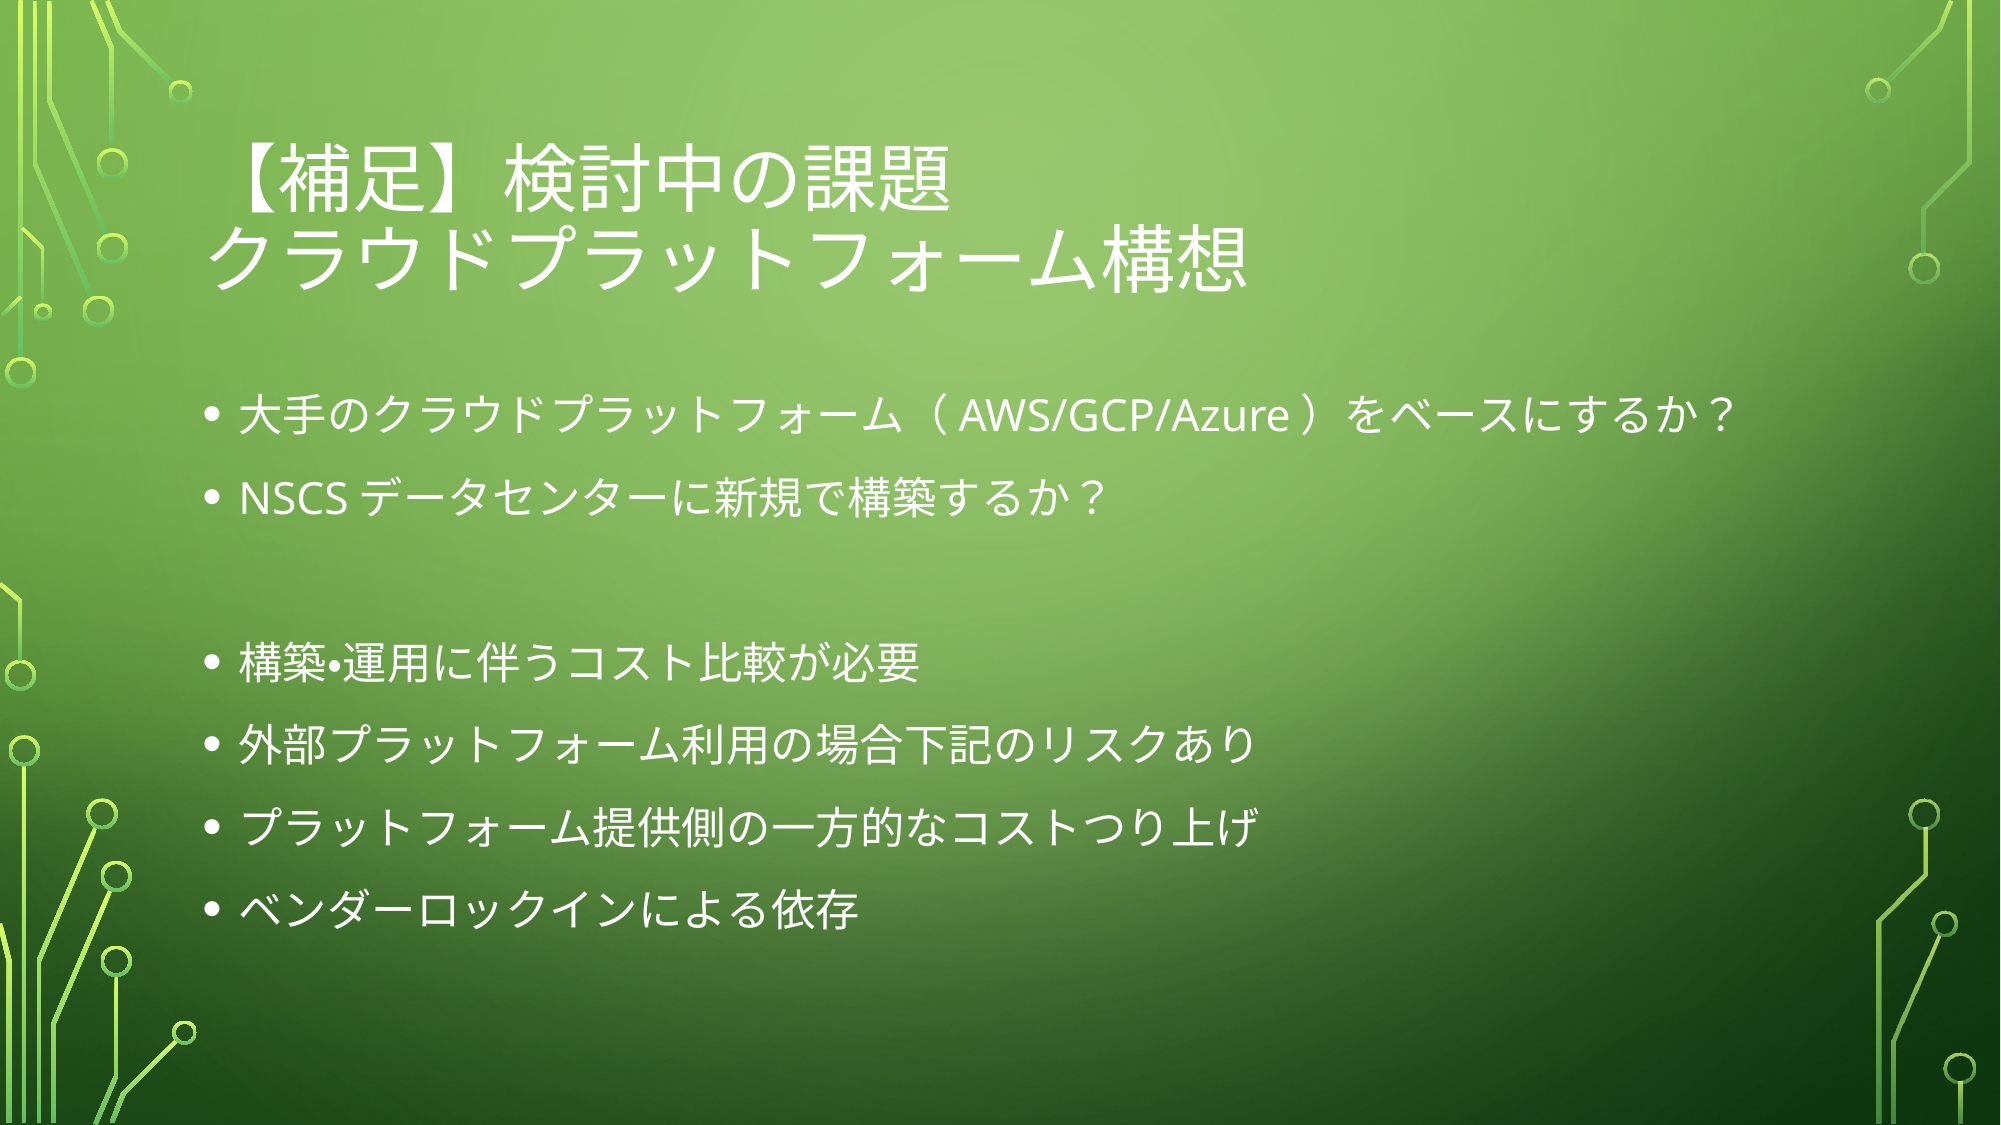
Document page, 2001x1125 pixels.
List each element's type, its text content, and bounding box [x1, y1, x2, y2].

list 大手のクラウドプラットフォーム（AWS/GCP/Azure）をベースにするか？ NSCSデータセンターに新規で構築するか？ 構築・運用に伴うコスト比較が必要 外部プラットフォーム利用の場合下記のリスクあり プラットフォーム提供側の一方的なコストつり上げ ベンダーロックインによる依存 [187, 369, 1813, 950]
title 【補足】検討中の課題 クラウドプラットフォーム構想 [187, 101, 1813, 344]
